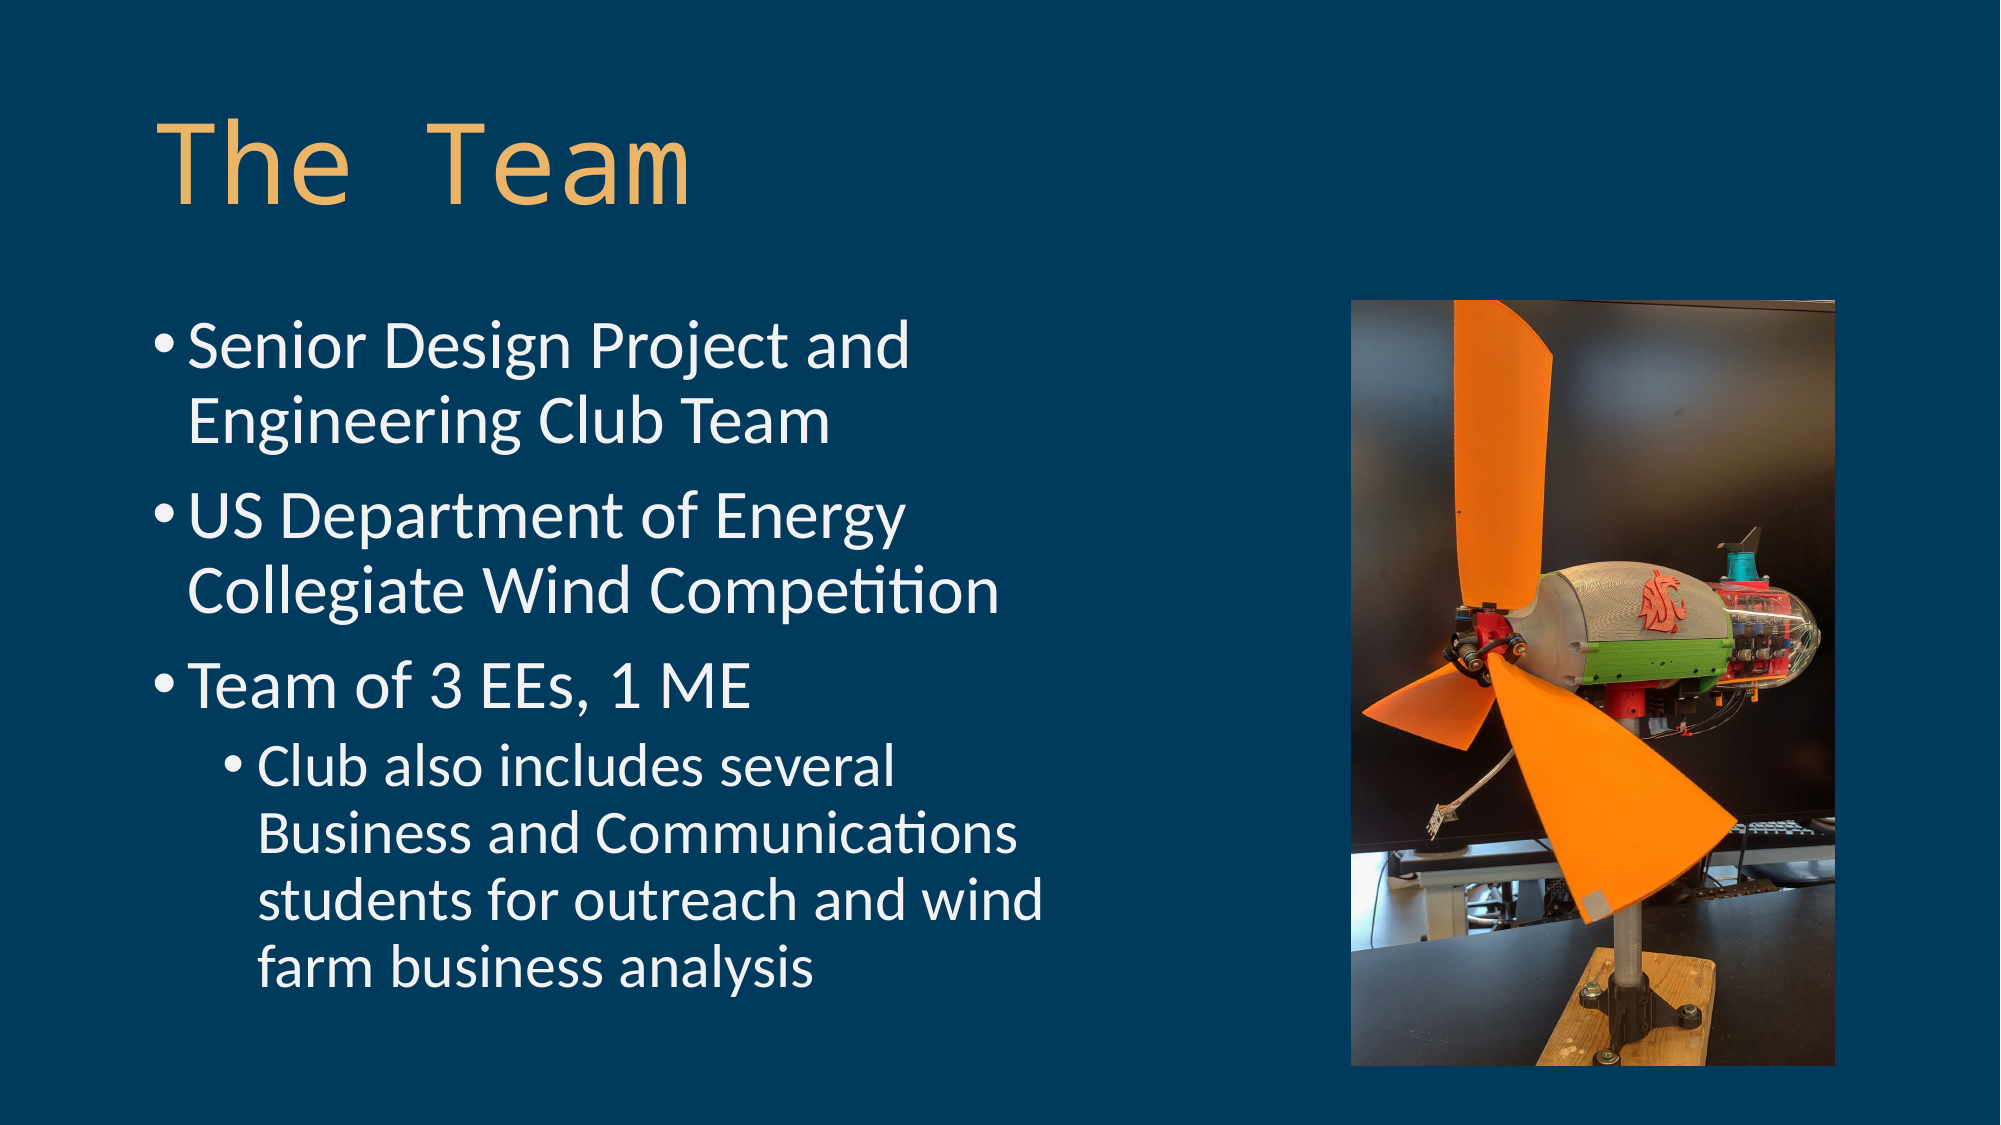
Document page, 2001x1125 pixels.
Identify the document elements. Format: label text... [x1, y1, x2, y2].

list Senior Design Project and Engineering Club Team US Department of Energy Collegiate Wind Competition Team of 3 EEs, 1 ME Club also includes several Business and Communications students for outreach and wind farm business analysis [137, 301, 1129, 1015]
title The Team [137, 59, 1863, 278]
picture [1351, 300, 1835, 1066]
